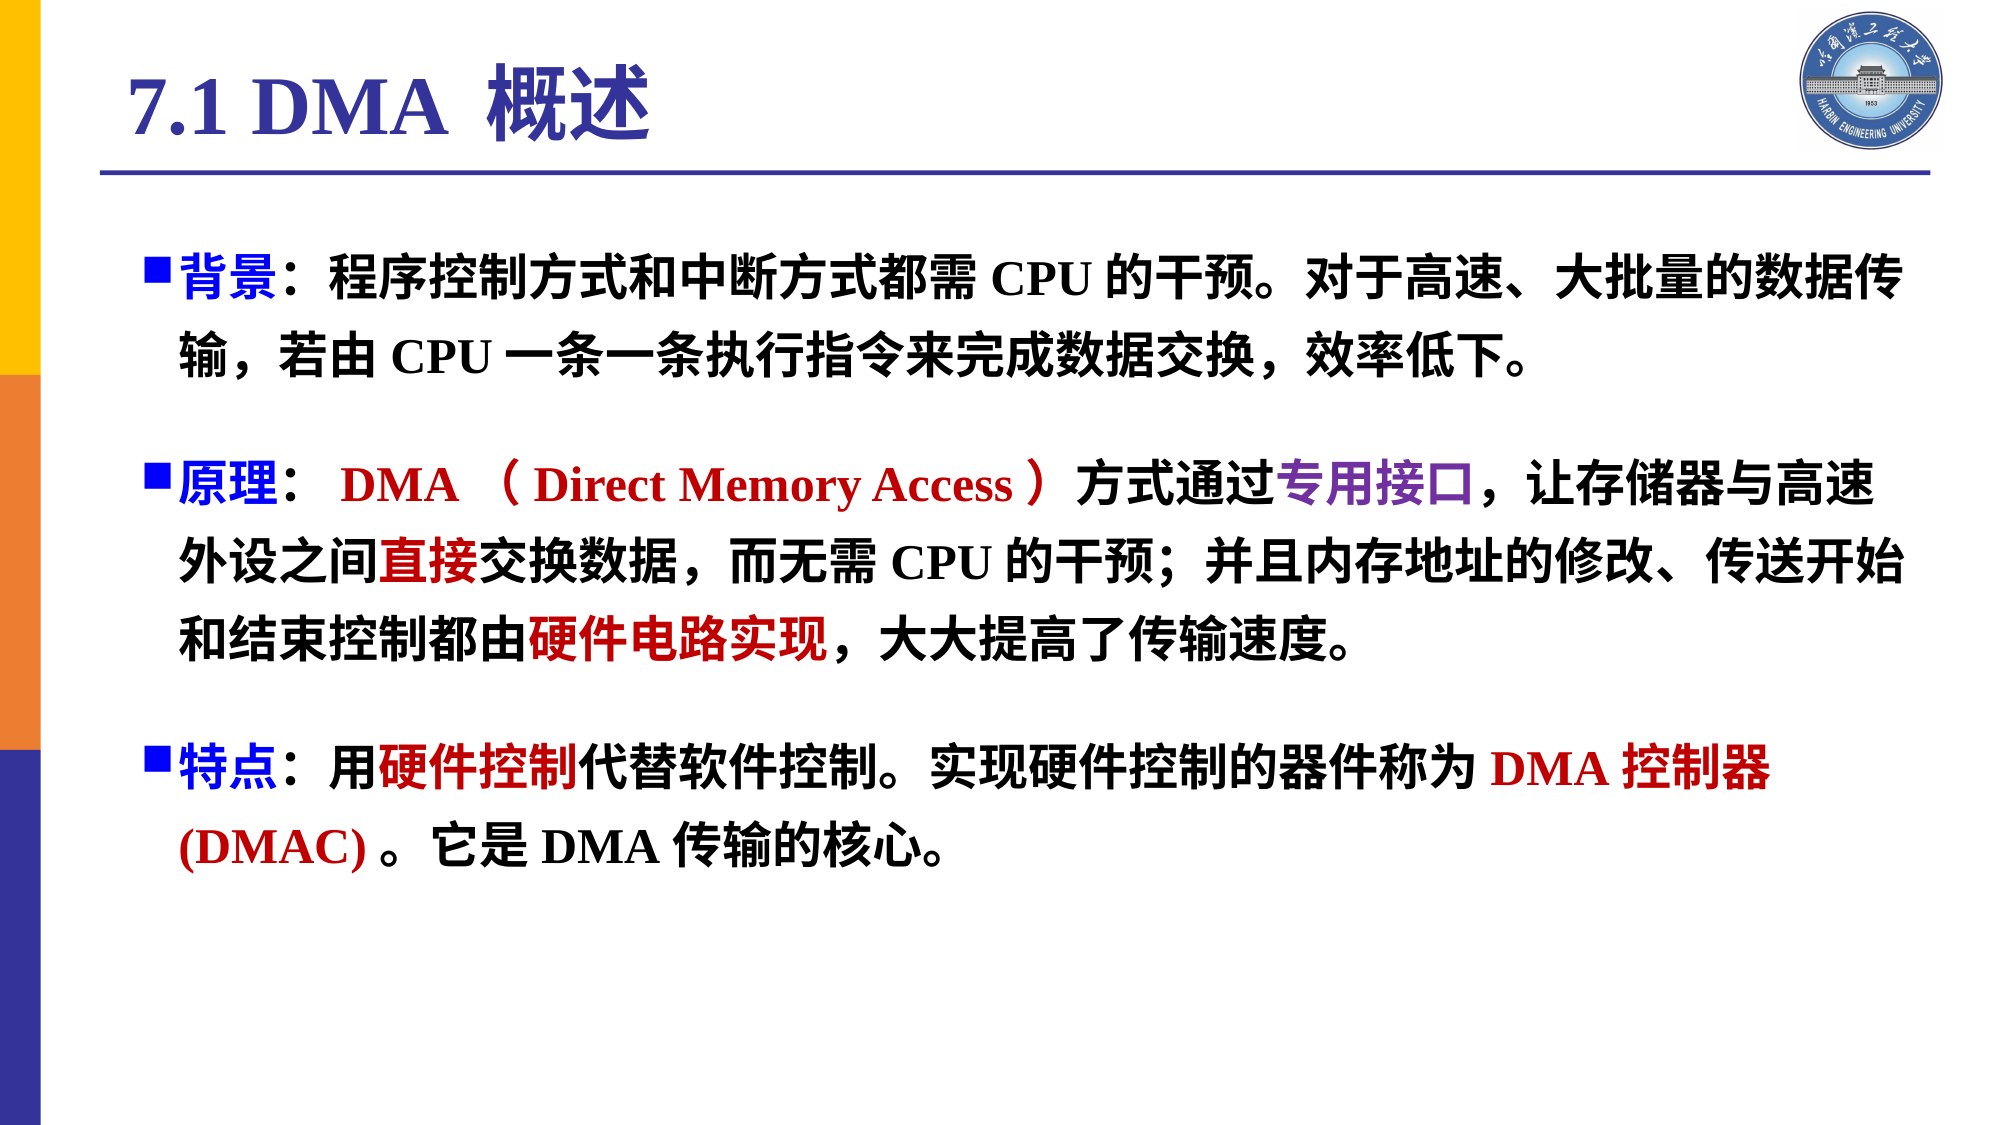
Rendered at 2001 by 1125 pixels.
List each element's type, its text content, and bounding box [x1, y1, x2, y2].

picture [1538, 9, 1979, 165]
title 7.1 DMA 概述 [90, 42, 1578, 173]
list 背景：程序控制方式和中断方式都需CPU的干预。对于高速、大批量的数据传输，若由CPU一条一条执行指令来完成数据交换，效率低下。 原理：DMA（Direct Memory Access）方式通过专用接口，让存储器与高速外设之间直接交换数据，而无需CPU的干预；并且内存地址的修改、传送开始和结束控制都由硬件电路实现，大大提高了传输速度。 特点：用硬件控制代替软件控制。实现硬件控制的器件称为DMA控制器(DMAC)。它是DMA传输的核心。 [125, 219, 1934, 1030]
